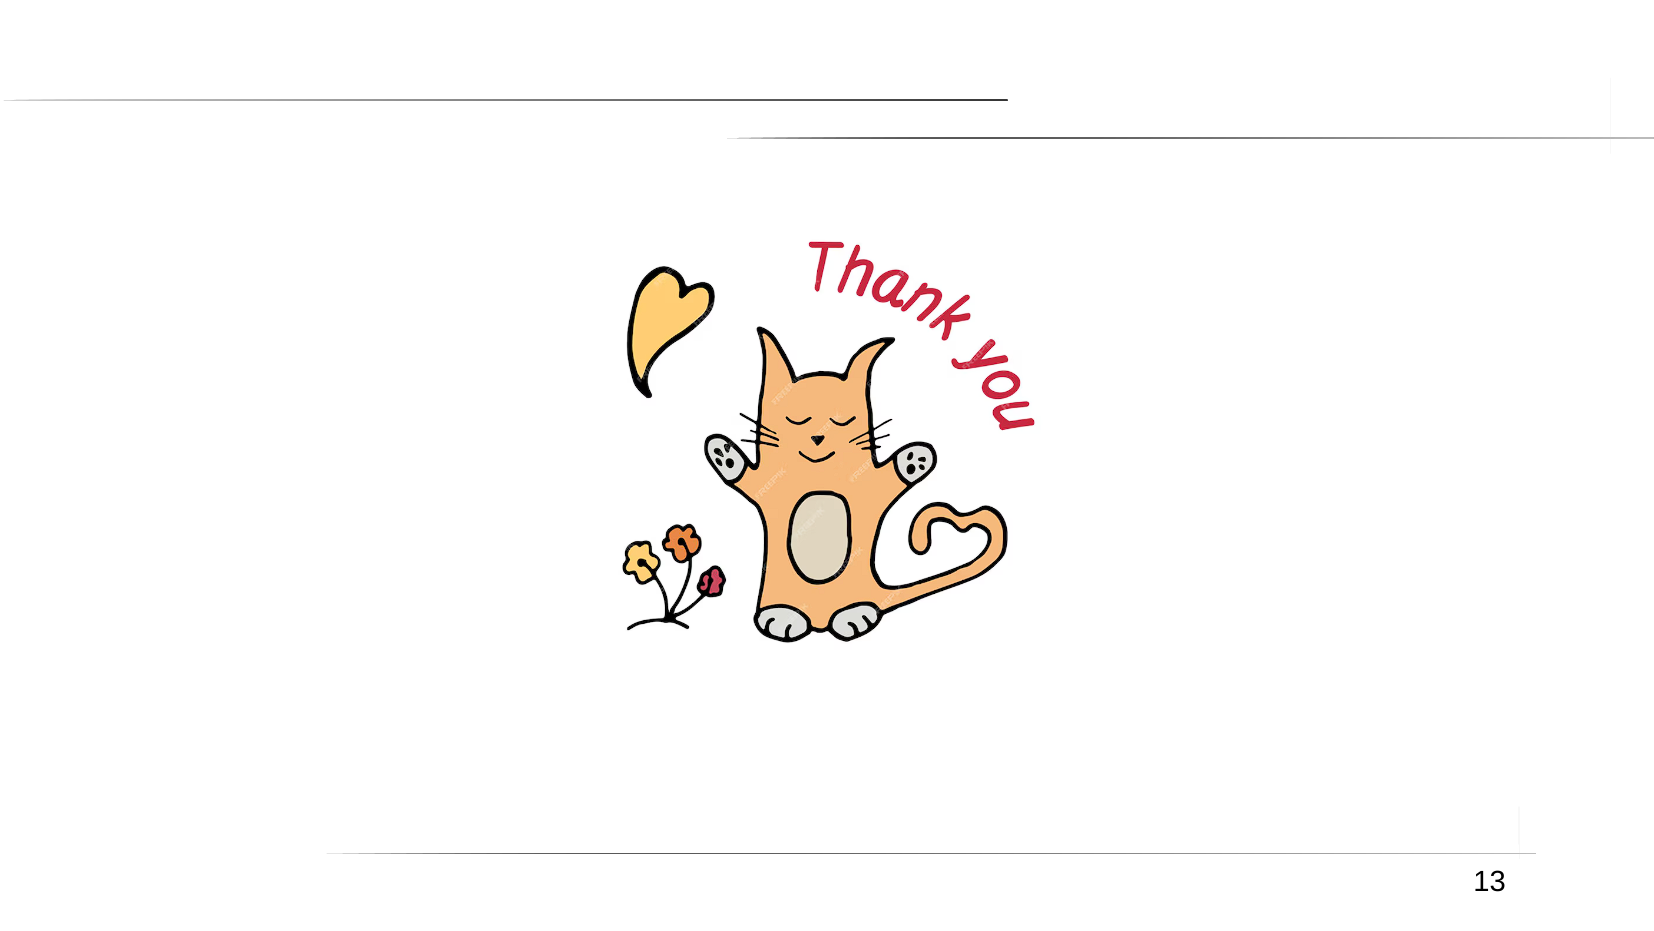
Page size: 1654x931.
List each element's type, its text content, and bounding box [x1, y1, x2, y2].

picture [518, 195, 1115, 668]
slide_number 13 [1240, 862, 1506, 930]
